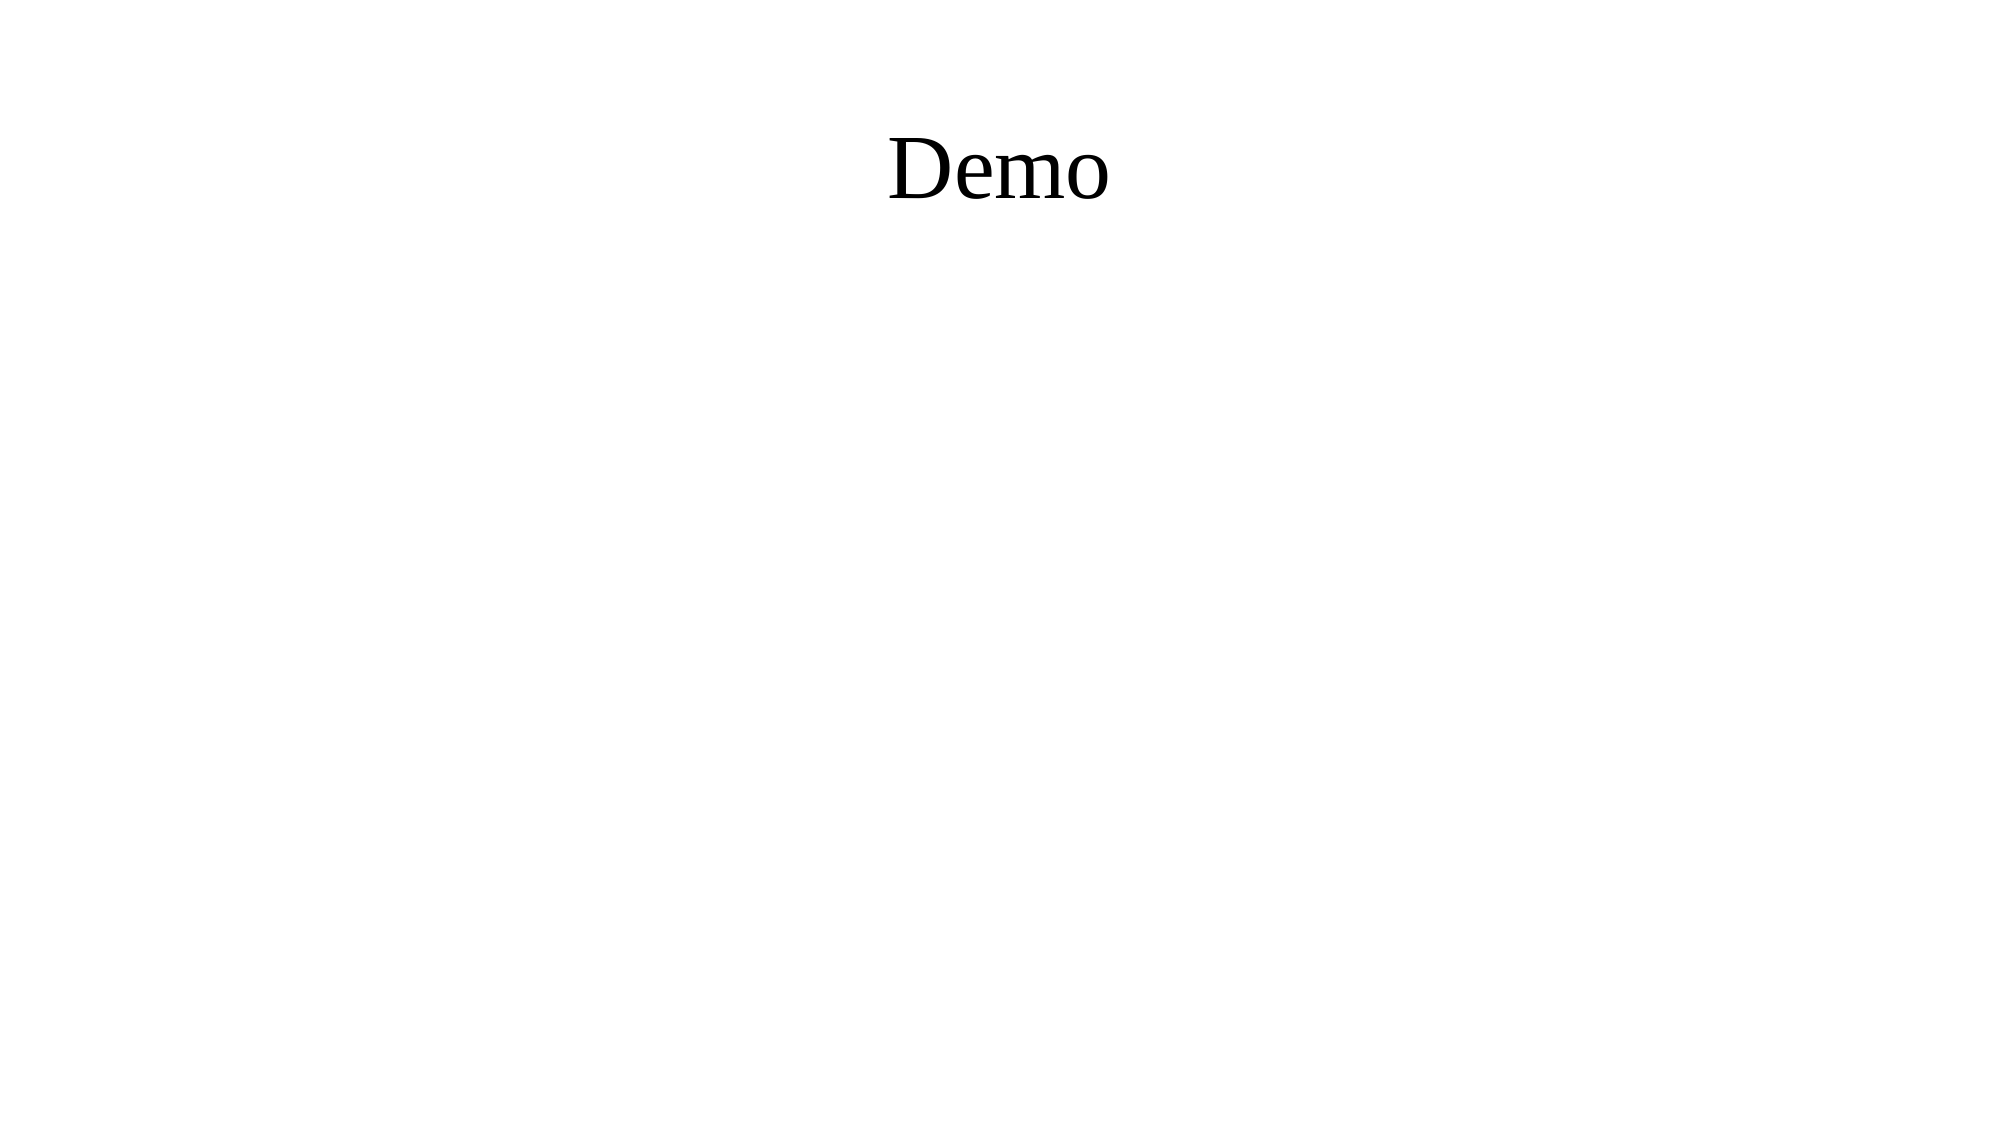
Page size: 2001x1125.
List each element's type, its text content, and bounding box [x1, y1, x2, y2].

title Demo [137, 59, 1863, 278]
